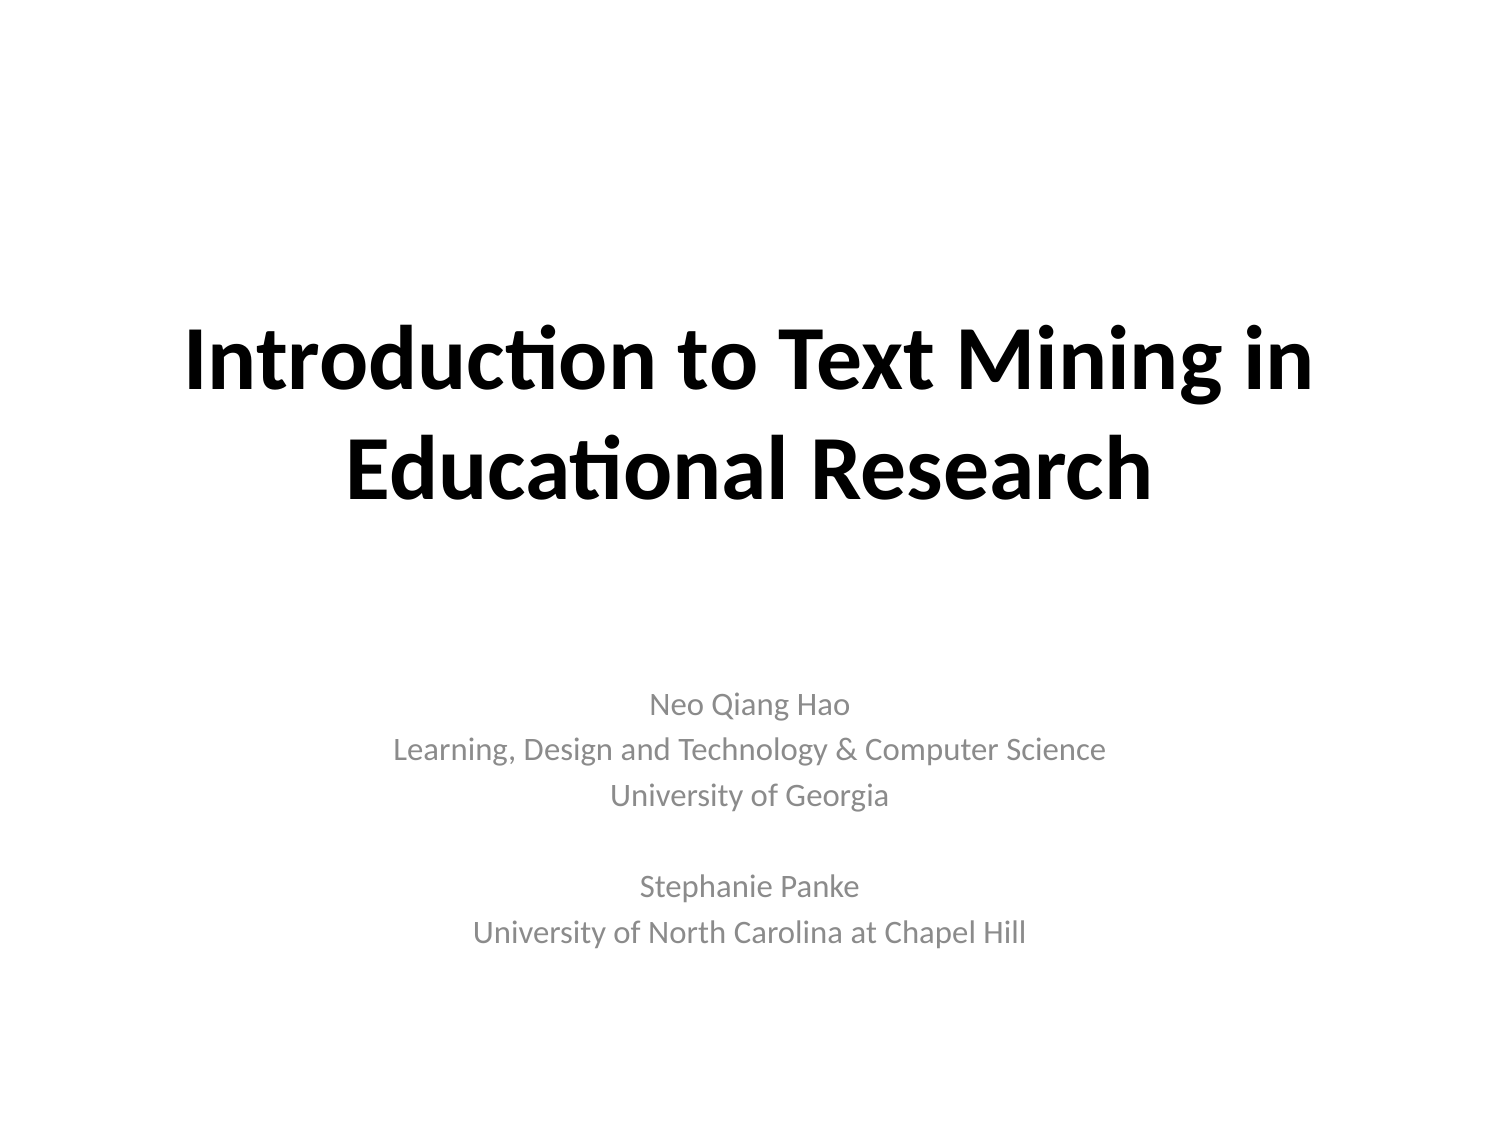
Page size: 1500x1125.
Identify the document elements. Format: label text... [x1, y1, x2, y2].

title Introduction to Text Mining in Educational Research [112, 287, 1388, 529]
subtitle Neo Qiang Hao Learning, Design and Technology & Computer Science University of Georgia Stephanie Panke University of North Carolina at Chapel Hill [225, 675, 1275, 963]
